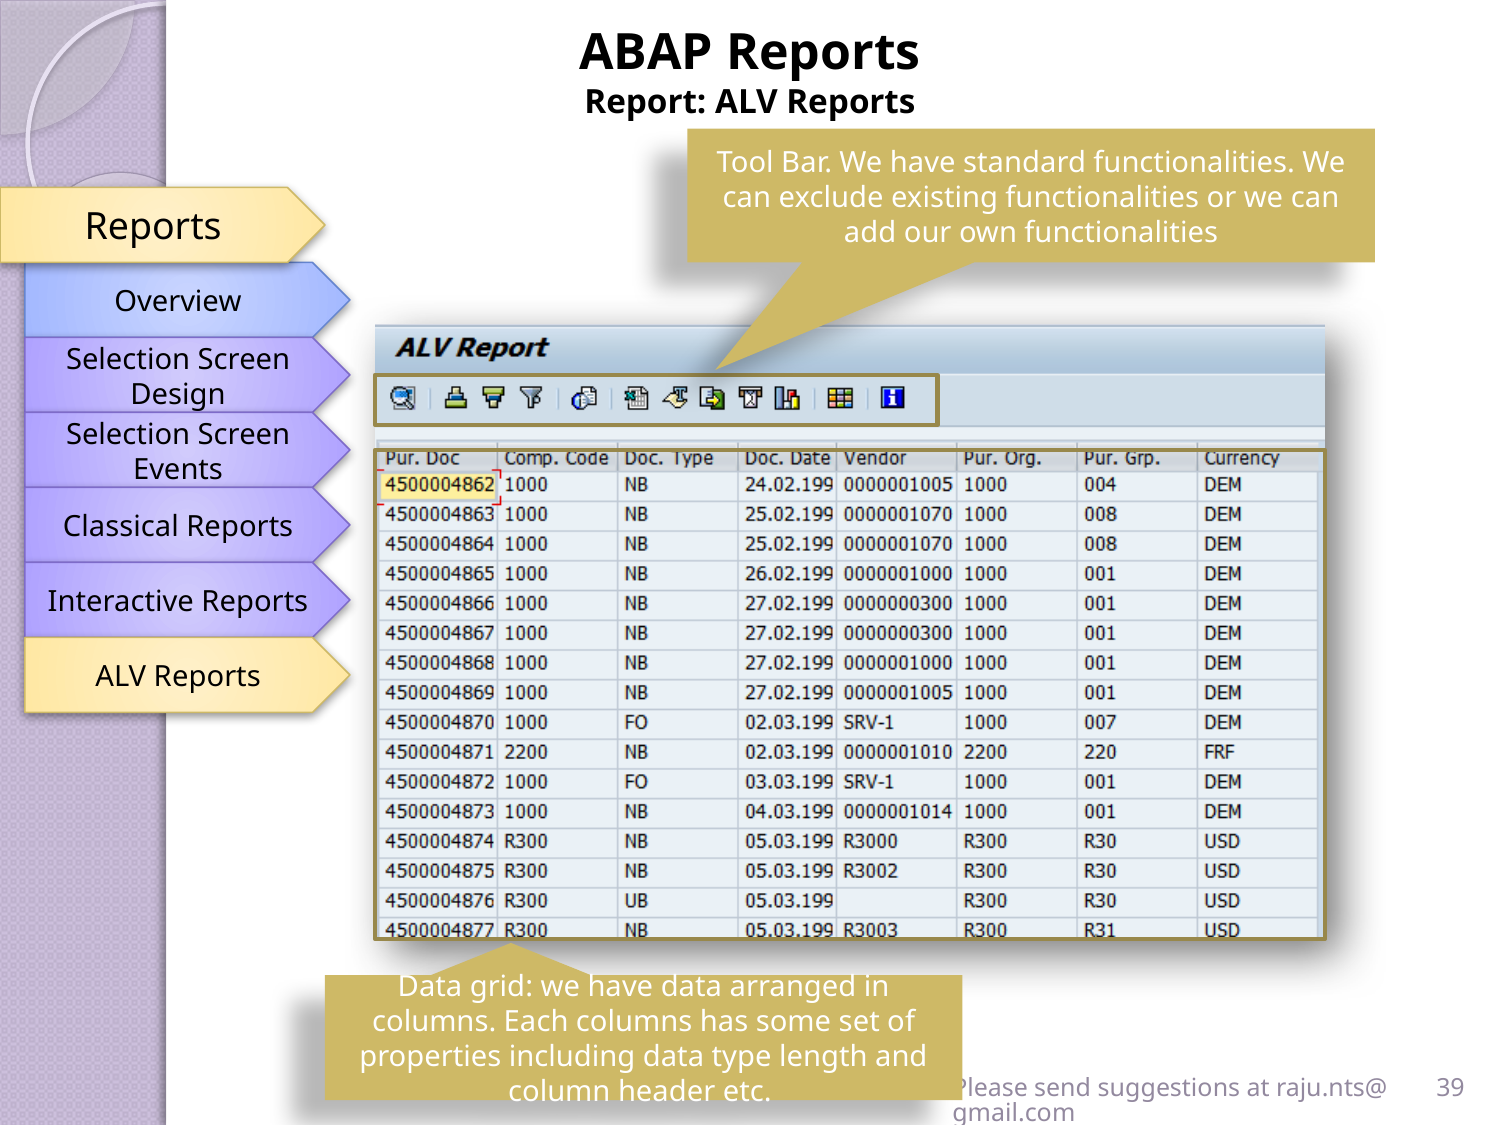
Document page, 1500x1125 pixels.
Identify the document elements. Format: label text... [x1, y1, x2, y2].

text_box Interactive Reports [24, 561, 351, 635]
text_box Selection Screen Events [24, 411, 351, 485]
text_box Data grid: we have data arranged in columns. Each columns has some set of properties including data type length and column header etc. [322, 949, 965, 1103]
slide_number 39 [1413, 1034, 1488, 1113]
text_box Selection Screen Design [24, 336, 351, 410]
text_box Classical Reports [24, 486, 351, 560]
footer Please send suggestions at raju.nts@gmail.com [937, 1034, 1413, 1113]
text_box Tool Bar. We have standard functionalities. We can exclude existing functionalities or we can add our own functionalities [685, 126, 1378, 321]
text_box ABAP Reports Report: ALV Reports [500, 12, 1000, 128]
text_box Overview [24, 261, 351, 335]
text_box Reports [0, 186, 326, 264]
picture [374, 324, 1326, 940]
text_box ALV Reports [24, 636, 351, 714]
